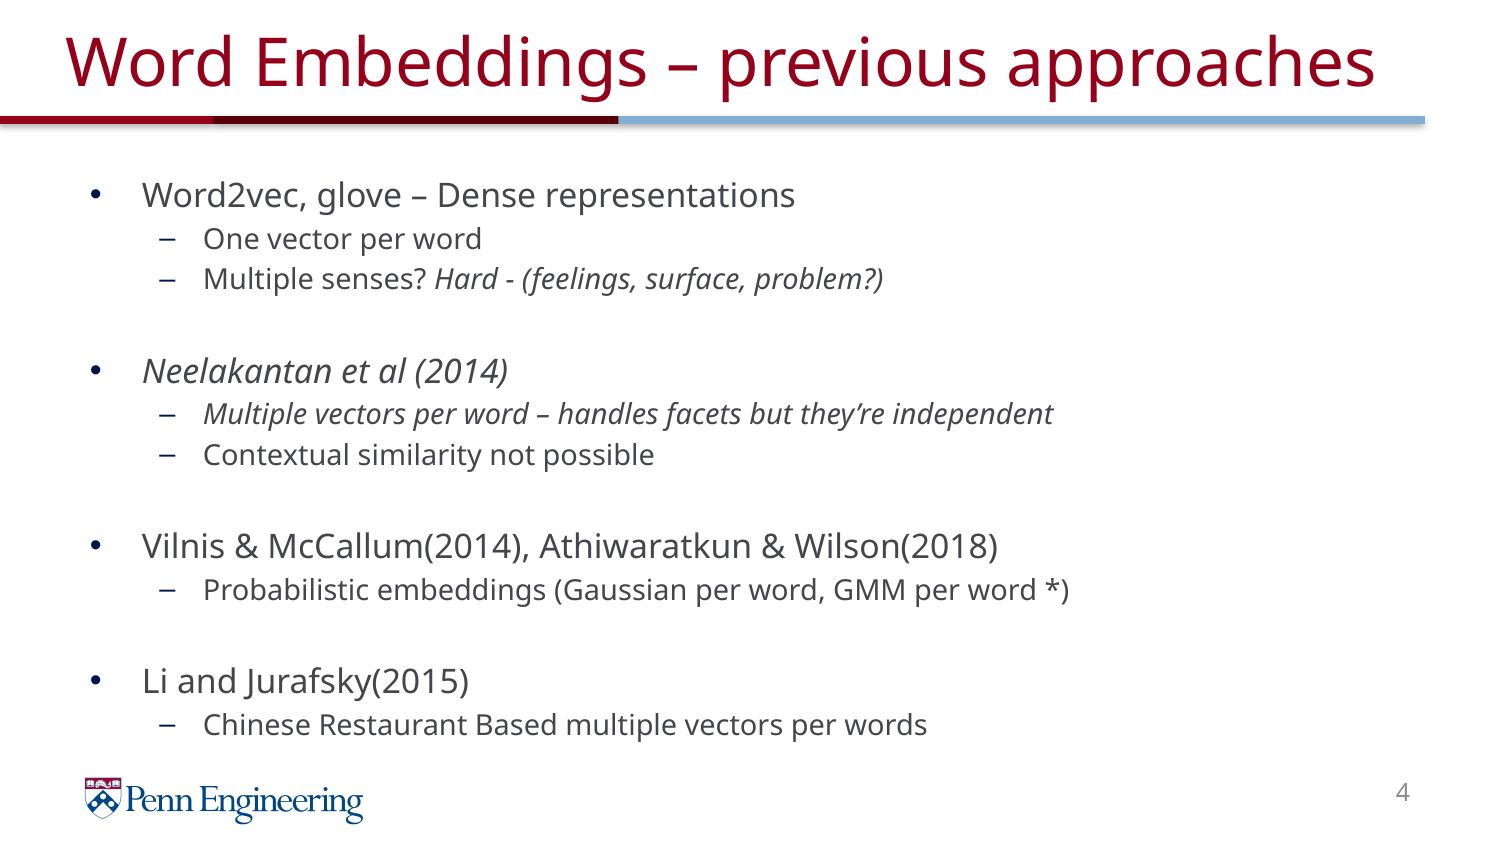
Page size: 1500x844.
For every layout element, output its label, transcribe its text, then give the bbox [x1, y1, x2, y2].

title Word Embeddings – previous approaches [50, 2, 1425, 117]
slide_number 4 [1074, 770, 1425, 816]
text_box Word2vec, glove – Dense representations One vector per word Multiple senses? Hard - (feelings, surface, problem?) Neelakantan et al (2014) Multiple vectors per word – handles facets but they’re independent Contextual similarity not possible Vilnis & McCallum(2014), Athiwaratkun & Wilson(2018) Probabilistic embeddings (Gaussian per word, GMM per word *) Li and Jurafsky(2015) Chinese Restaurant Based multiple vectors per words [75, 166, 1370, 754]
picture [75, 770, 372, 828]
